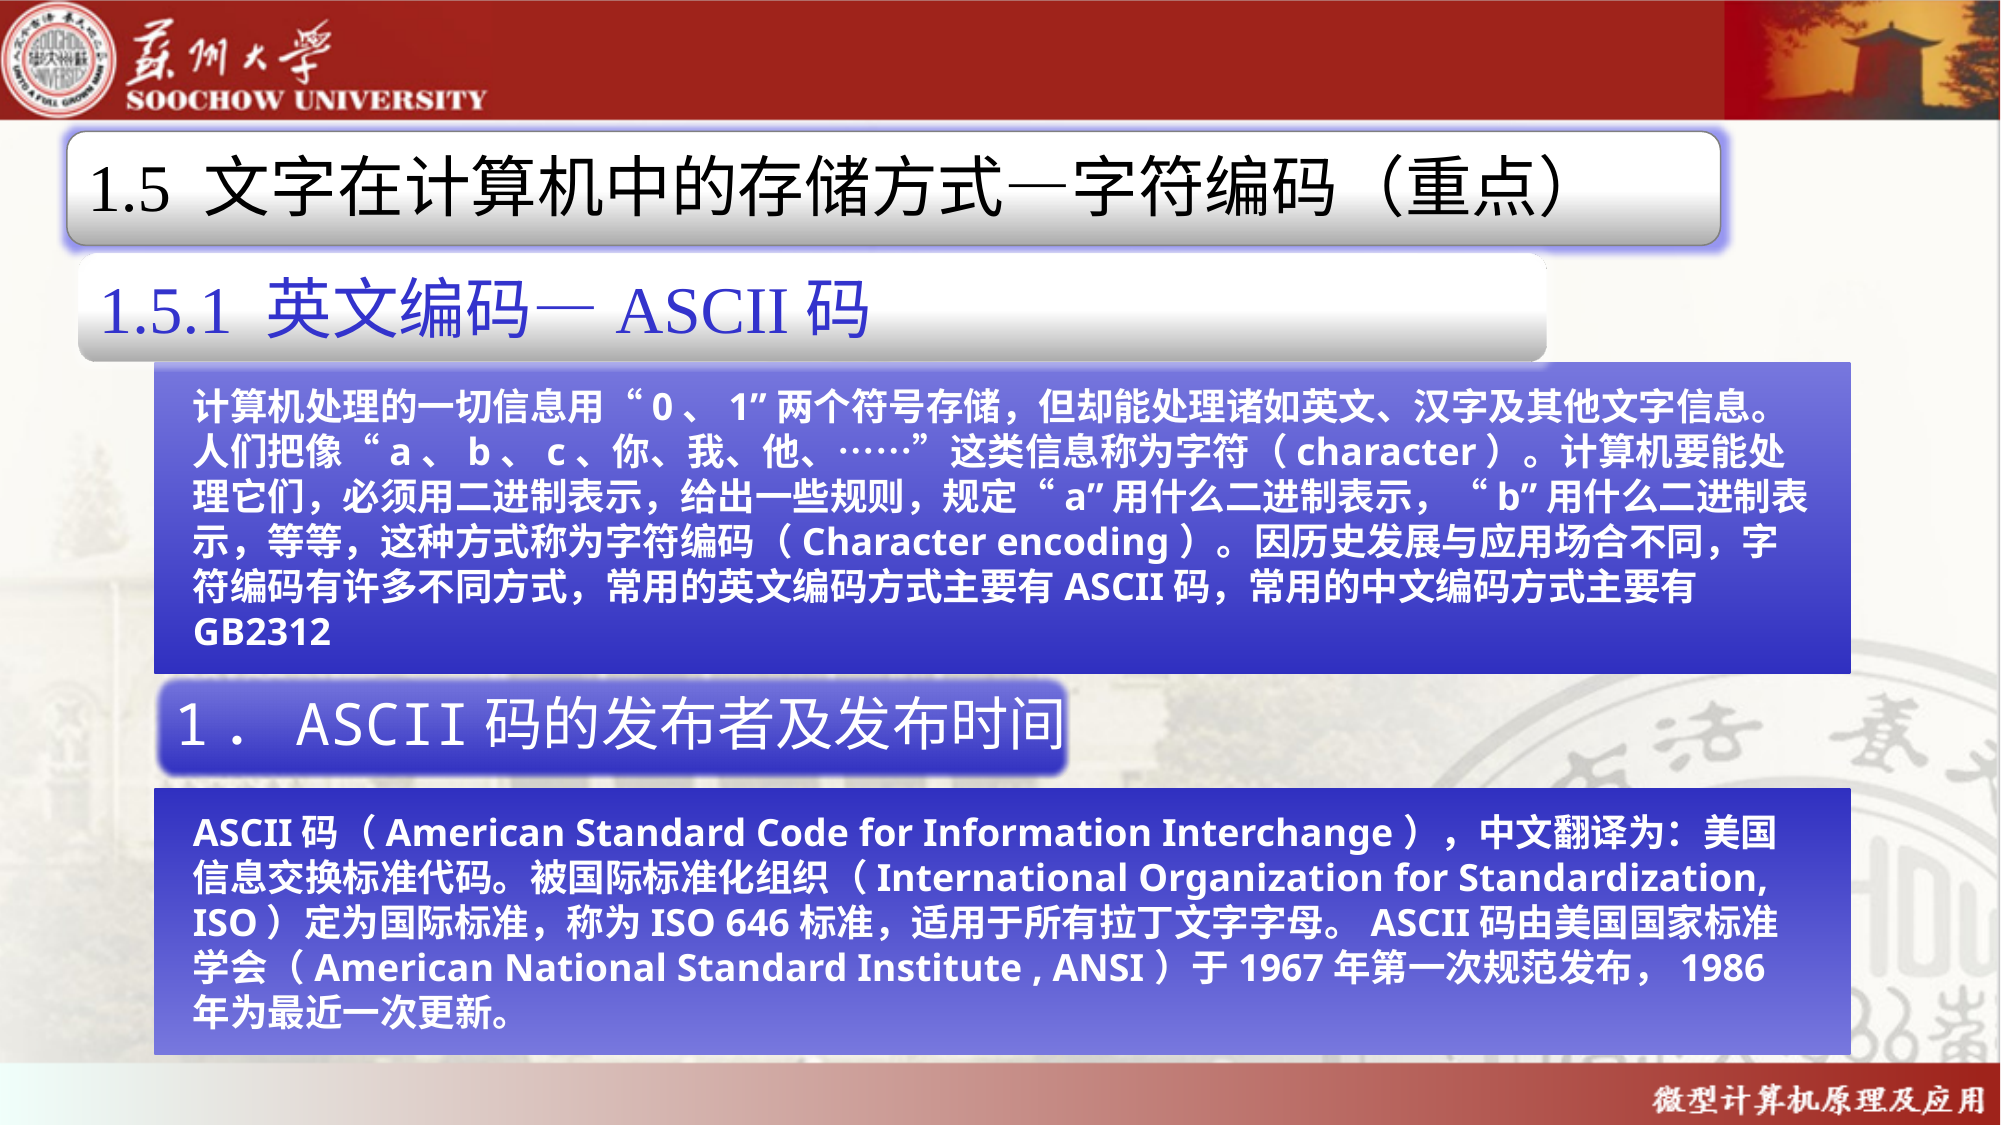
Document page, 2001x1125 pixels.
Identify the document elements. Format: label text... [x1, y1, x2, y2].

text_box 1.5.1 英文编码—ASCII码 [84, 259, 1546, 361]
text_box 1．ASCII码的发布者及发布时间 [165, 686, 1061, 770]
picture [0, 0, 2001, 1125]
text_box 1.5 文字在计算机中的存储方式—字符编码（重点） [66, 131, 1721, 246]
text_box 计算机处理的一切信息用“0、1”两个符号存储，但却能处理诸如英文、汉字及其他文字信息。人们把像“a、b、c、你、我、他、……”这类信息称为字符（character）。计算机要能处理它们，必须用二进制表示，给出一些规则，规定“a”用什么二进制表示，“b”用什么二进制表示，等等，这种方式称为字符编码（Character encoding）。因历史发展与应用场合不同，字符编码有许多不同方式，常用的英文编码方式主要有ASCII码，常用的中文编码方式主要有GB2312 [154, 362, 1851, 674]
text_box ASCII码（American Standard Code for Information Interchange），中文翻译为：美国信息交换标准代码。被国际标准化组织（International Organization for Standardization, ISO）定为国际标准，称为ISO 646标准，适用于所有拉丁文字字母。ASCII码由美国国家标准学会（American National Standard Institute , ANSI）于1967年第一次规范发布，1986年为最近一次更新。 [154, 788, 1851, 1055]
